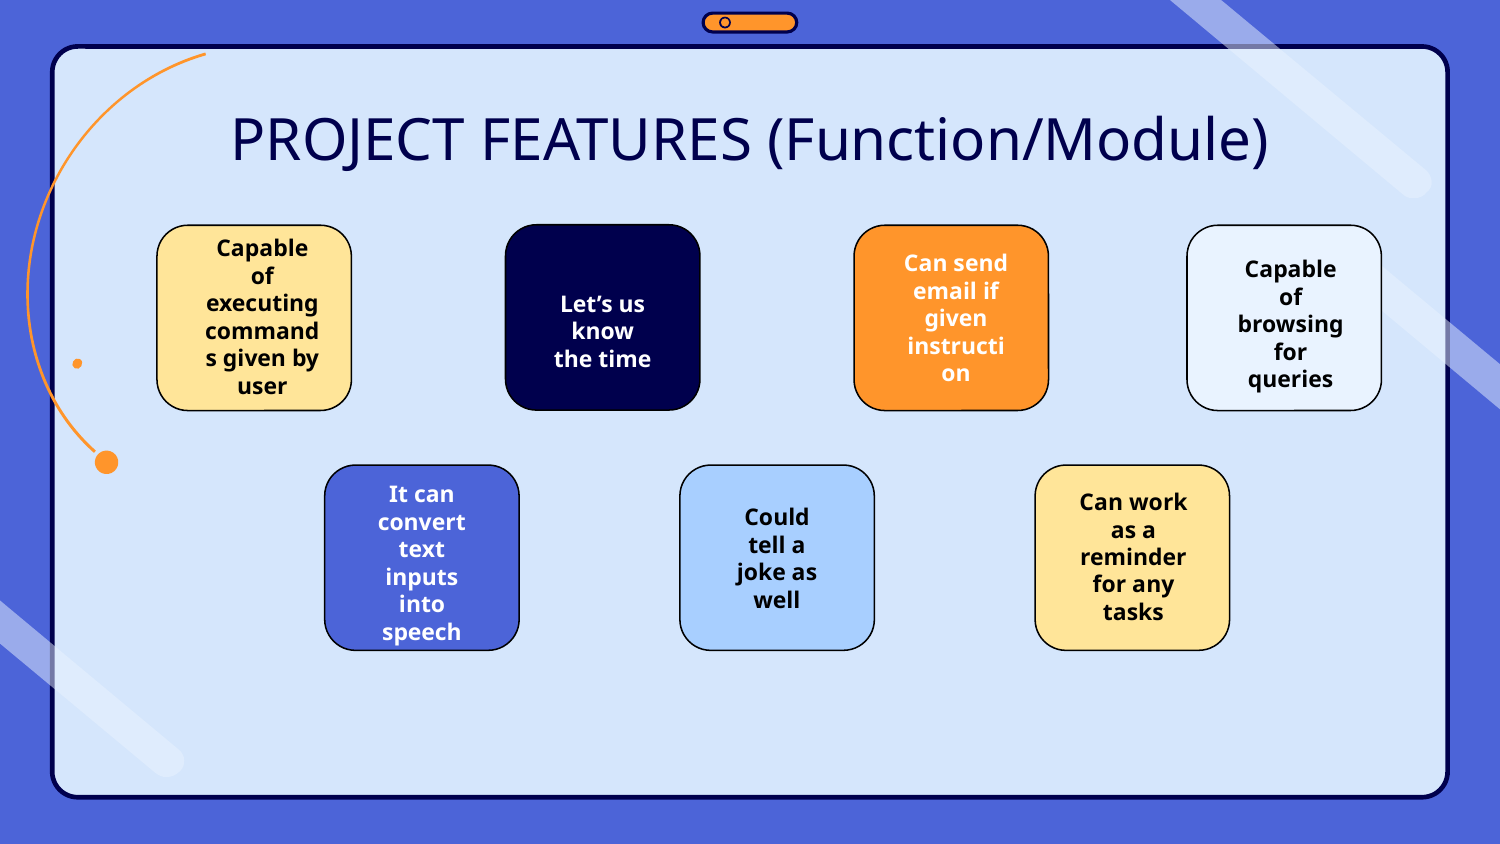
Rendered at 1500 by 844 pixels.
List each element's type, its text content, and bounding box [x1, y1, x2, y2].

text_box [156, 224, 1382, 651]
title PROJECT FEATURES (Function/Module) [118, 87, 1382, 181]
